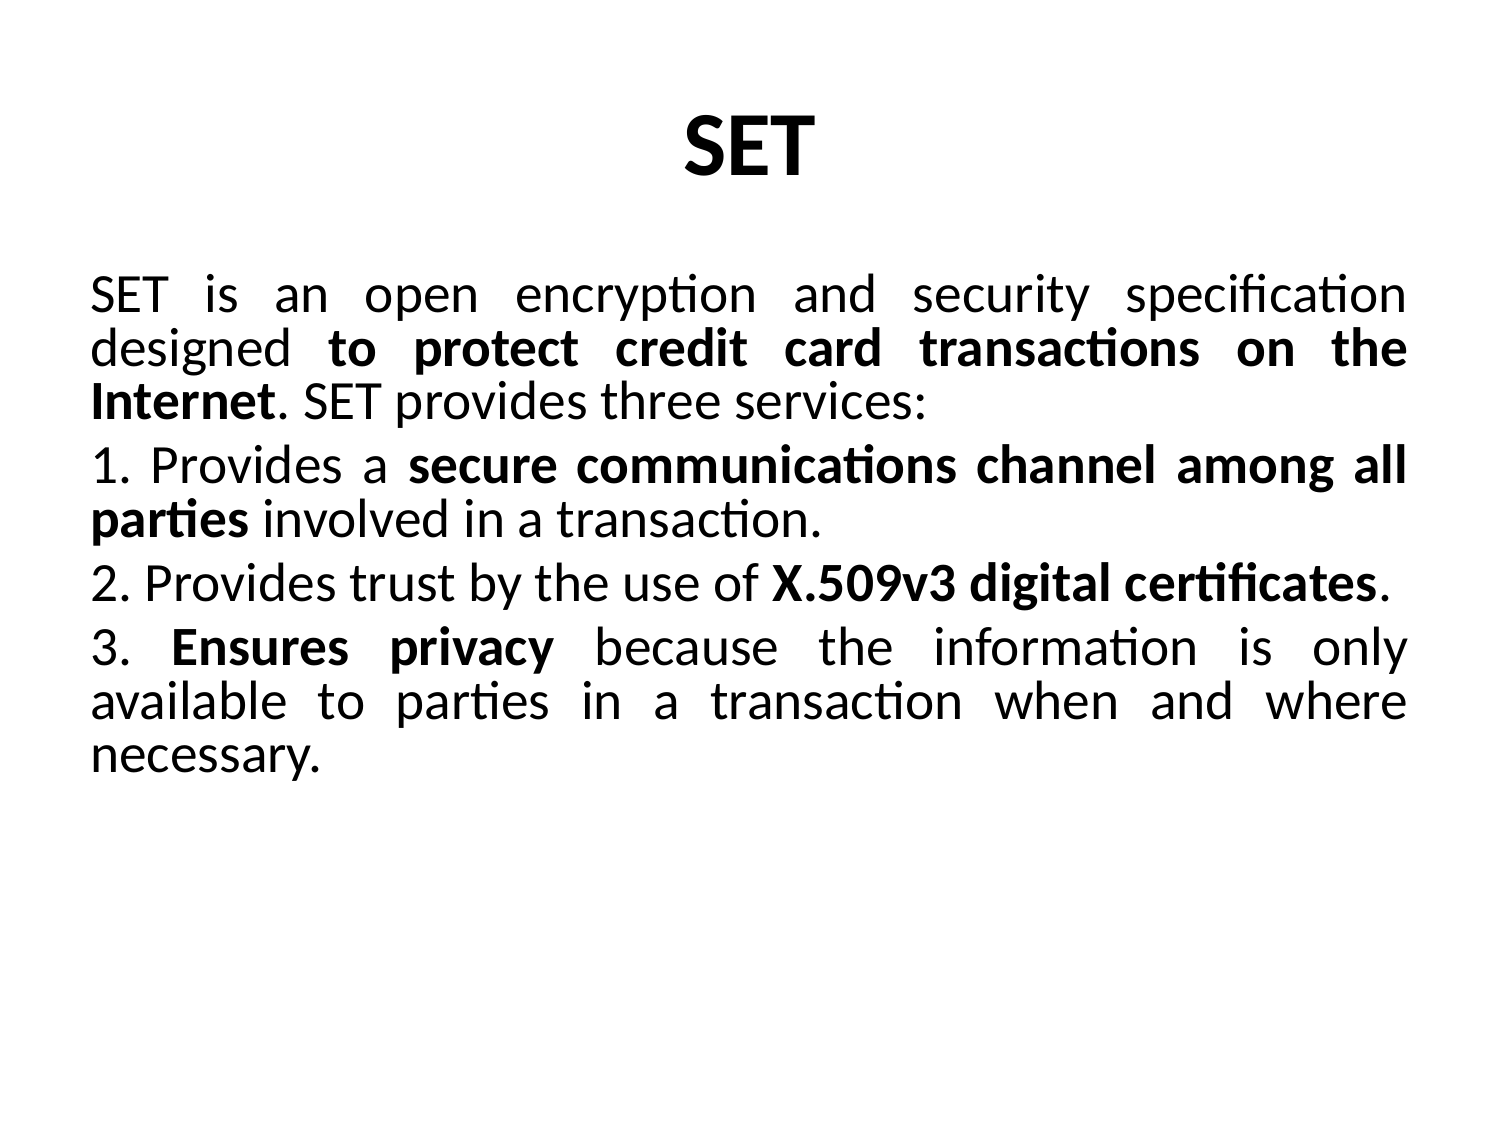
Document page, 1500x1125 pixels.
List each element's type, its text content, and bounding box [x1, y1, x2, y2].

list SET is an open encryption and security specification designed to protect credit card transactions on the Internet. SET provides three services: 1. Provides a secure communications channel among all parties involved in a transaction. 2. Provides trust by the use of X.509v3 digital certificates. 3. Ensures privacy because the information is only available to parties in a transaction when and where necessary. [75, 262, 1425, 1005]
title SET [75, 45, 1425, 233]
